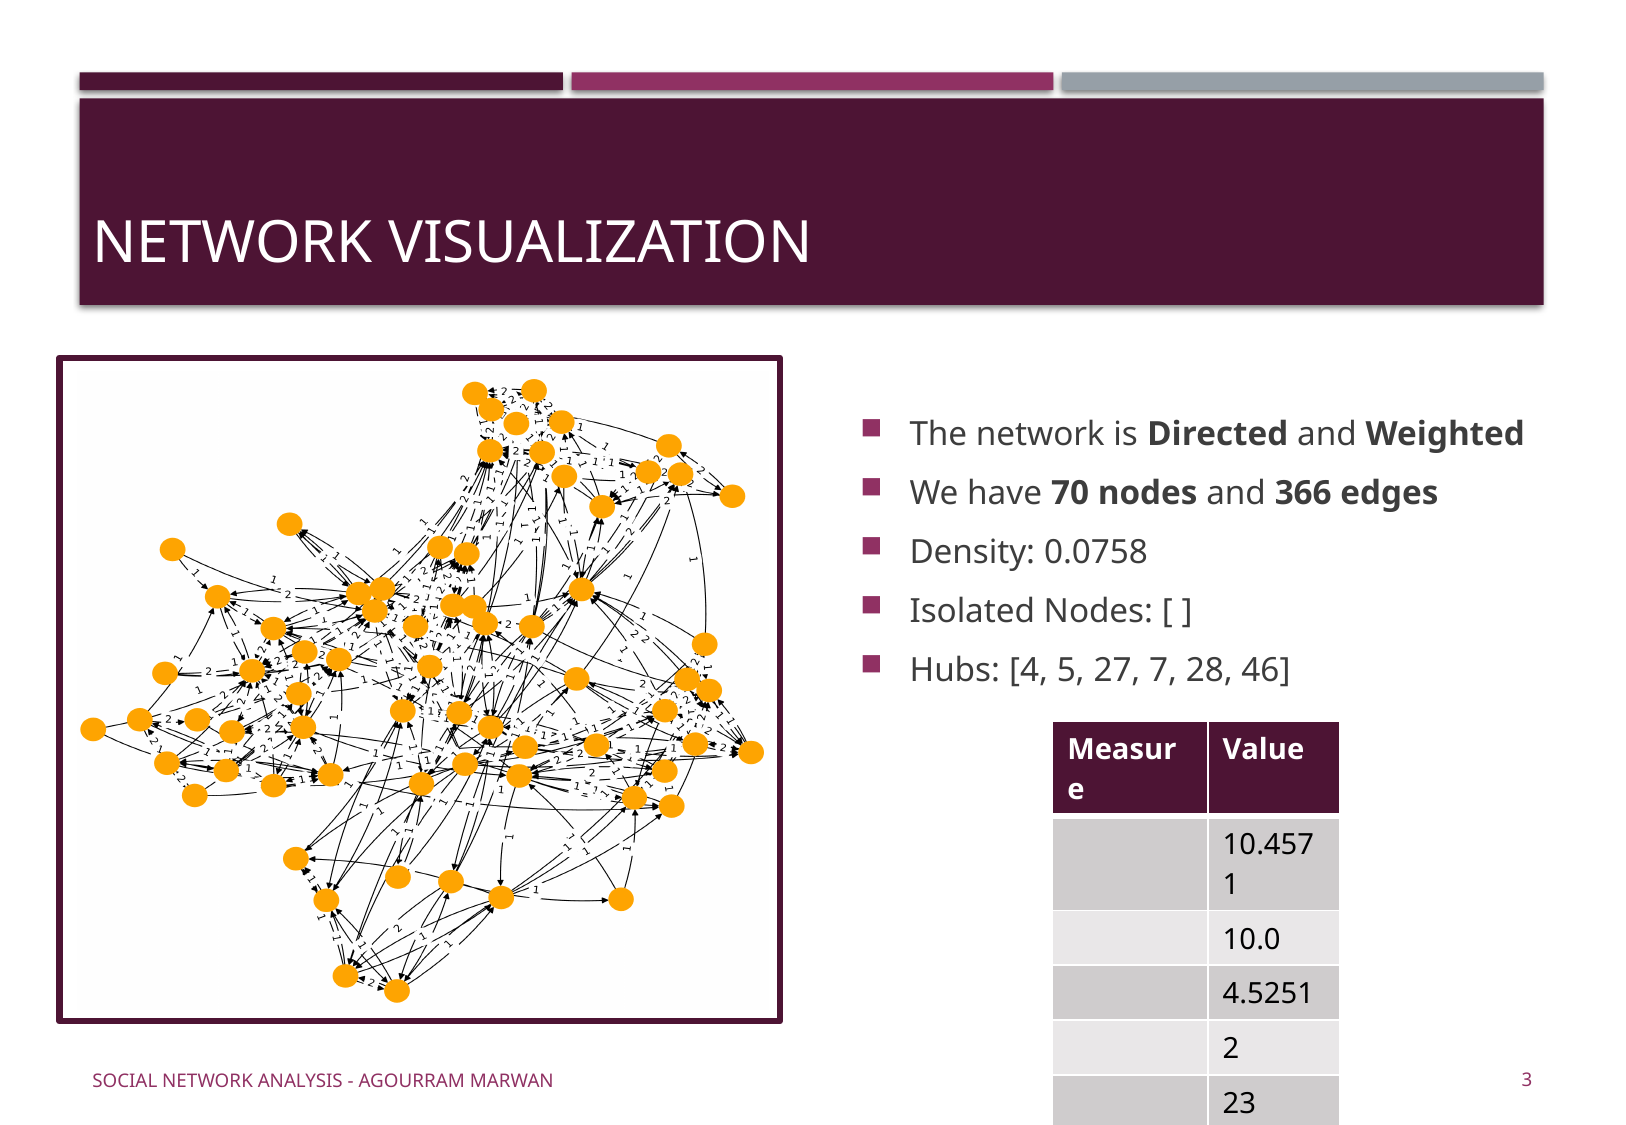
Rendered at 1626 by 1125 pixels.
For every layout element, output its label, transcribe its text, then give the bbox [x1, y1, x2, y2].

title Network visualization [77, 115, 1548, 282]
picture [76, 371, 769, 1011]
list The network is Directed and Weighted We have 70 nodes and 366 edges Density: 0.0758 Isolated Nodes: [ ] Hubs: [4, 5, 27, 7, 28, 46] [844, 357, 1548, 743]
footer SOCIAL NETWORK ANALYSIS - AGOURRAM MARWAN [77, 1050, 1000, 1110]
slide_number 2 [1407, 1050, 1548, 1110]
text_box [58, 356, 782, 1023]
